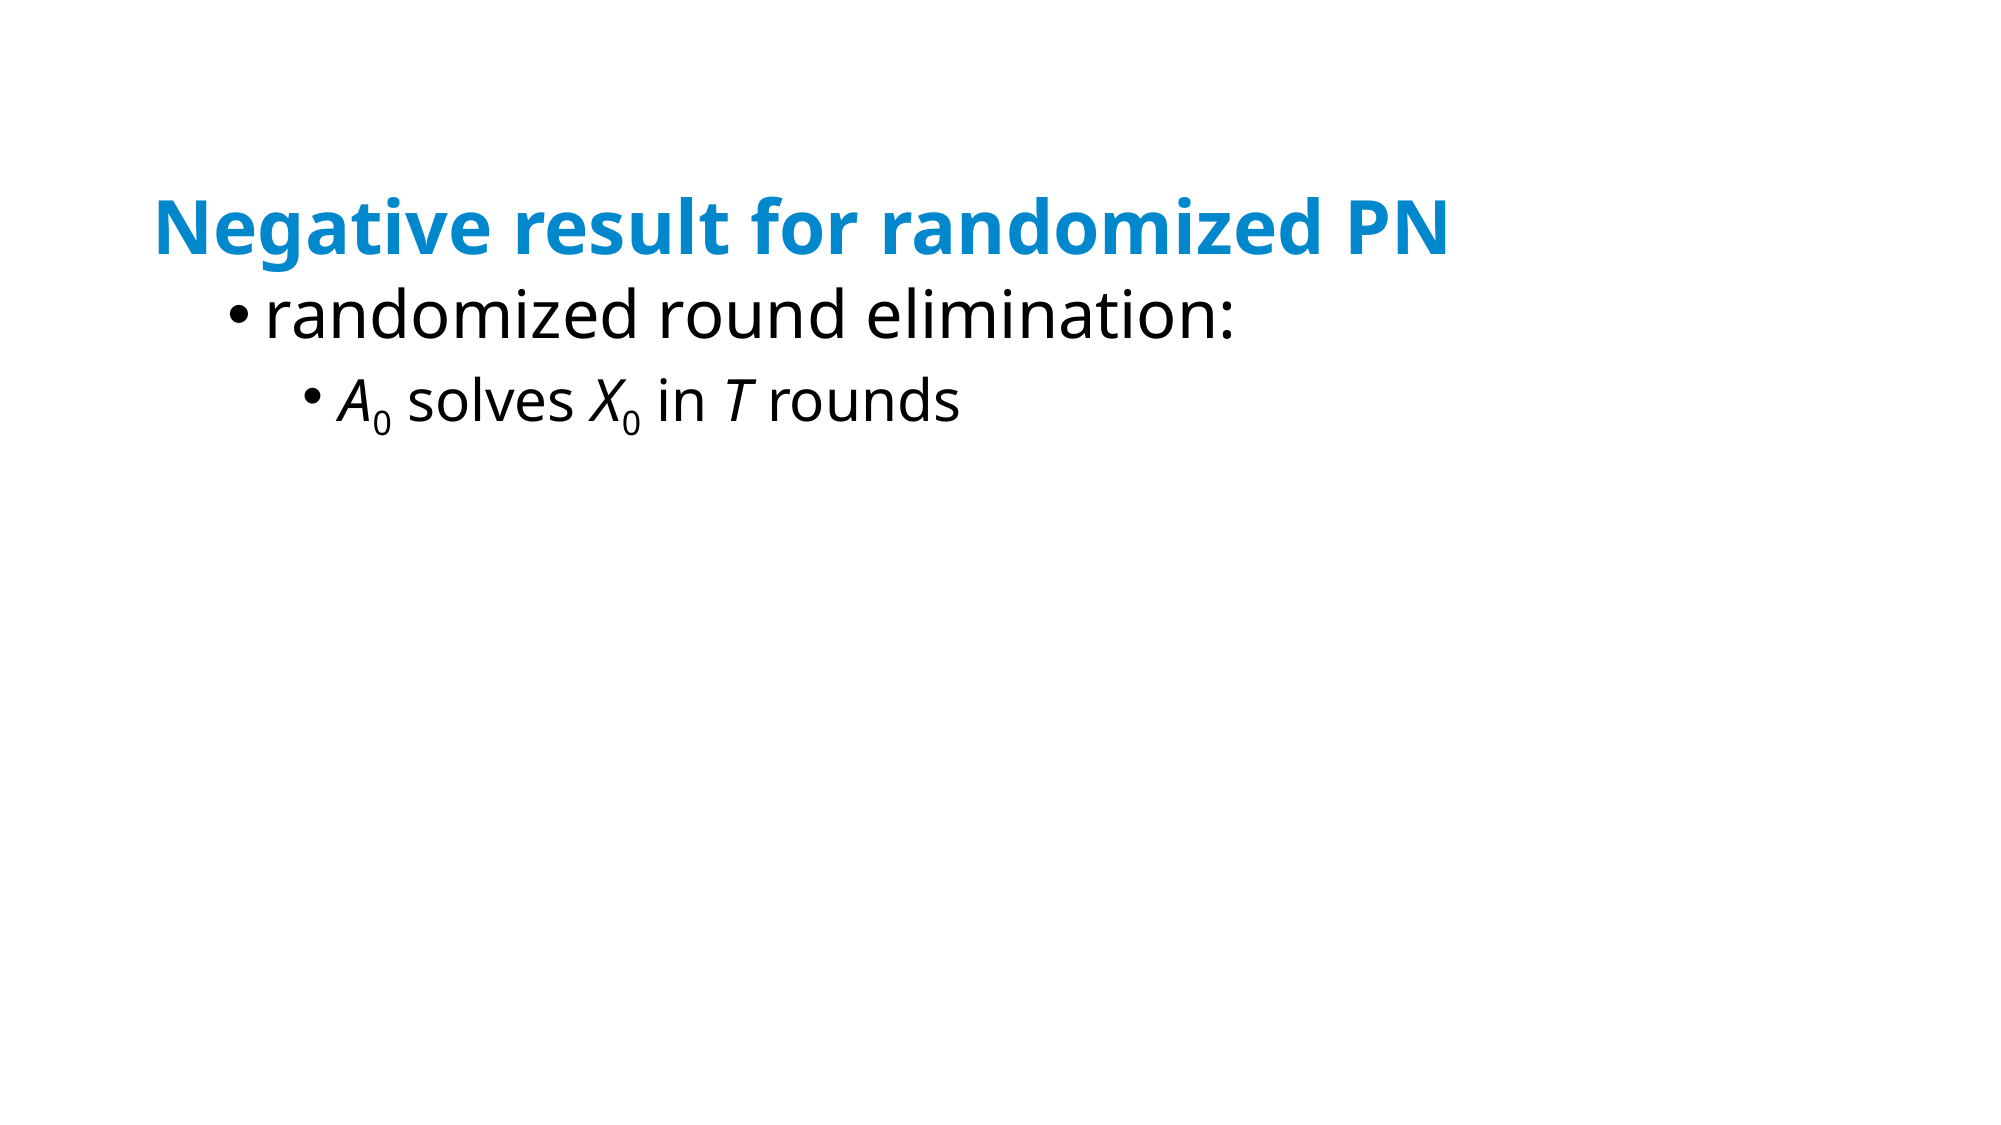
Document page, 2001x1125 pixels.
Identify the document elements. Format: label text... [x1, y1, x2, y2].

list Negative result for deterministic PN Negative result for randomized PN randomized round elimination: A0 solves X0 in T rounds with probability p0 A1 solves X1 in T − 1 rounds with probability p1 < p0 Negative result for randomized LOCAL randomized PN can simulate randomized LOCAL Negative result for deterministic LOCAL deterministic is a special case of randomized [137, 59, 1863, 1014]
